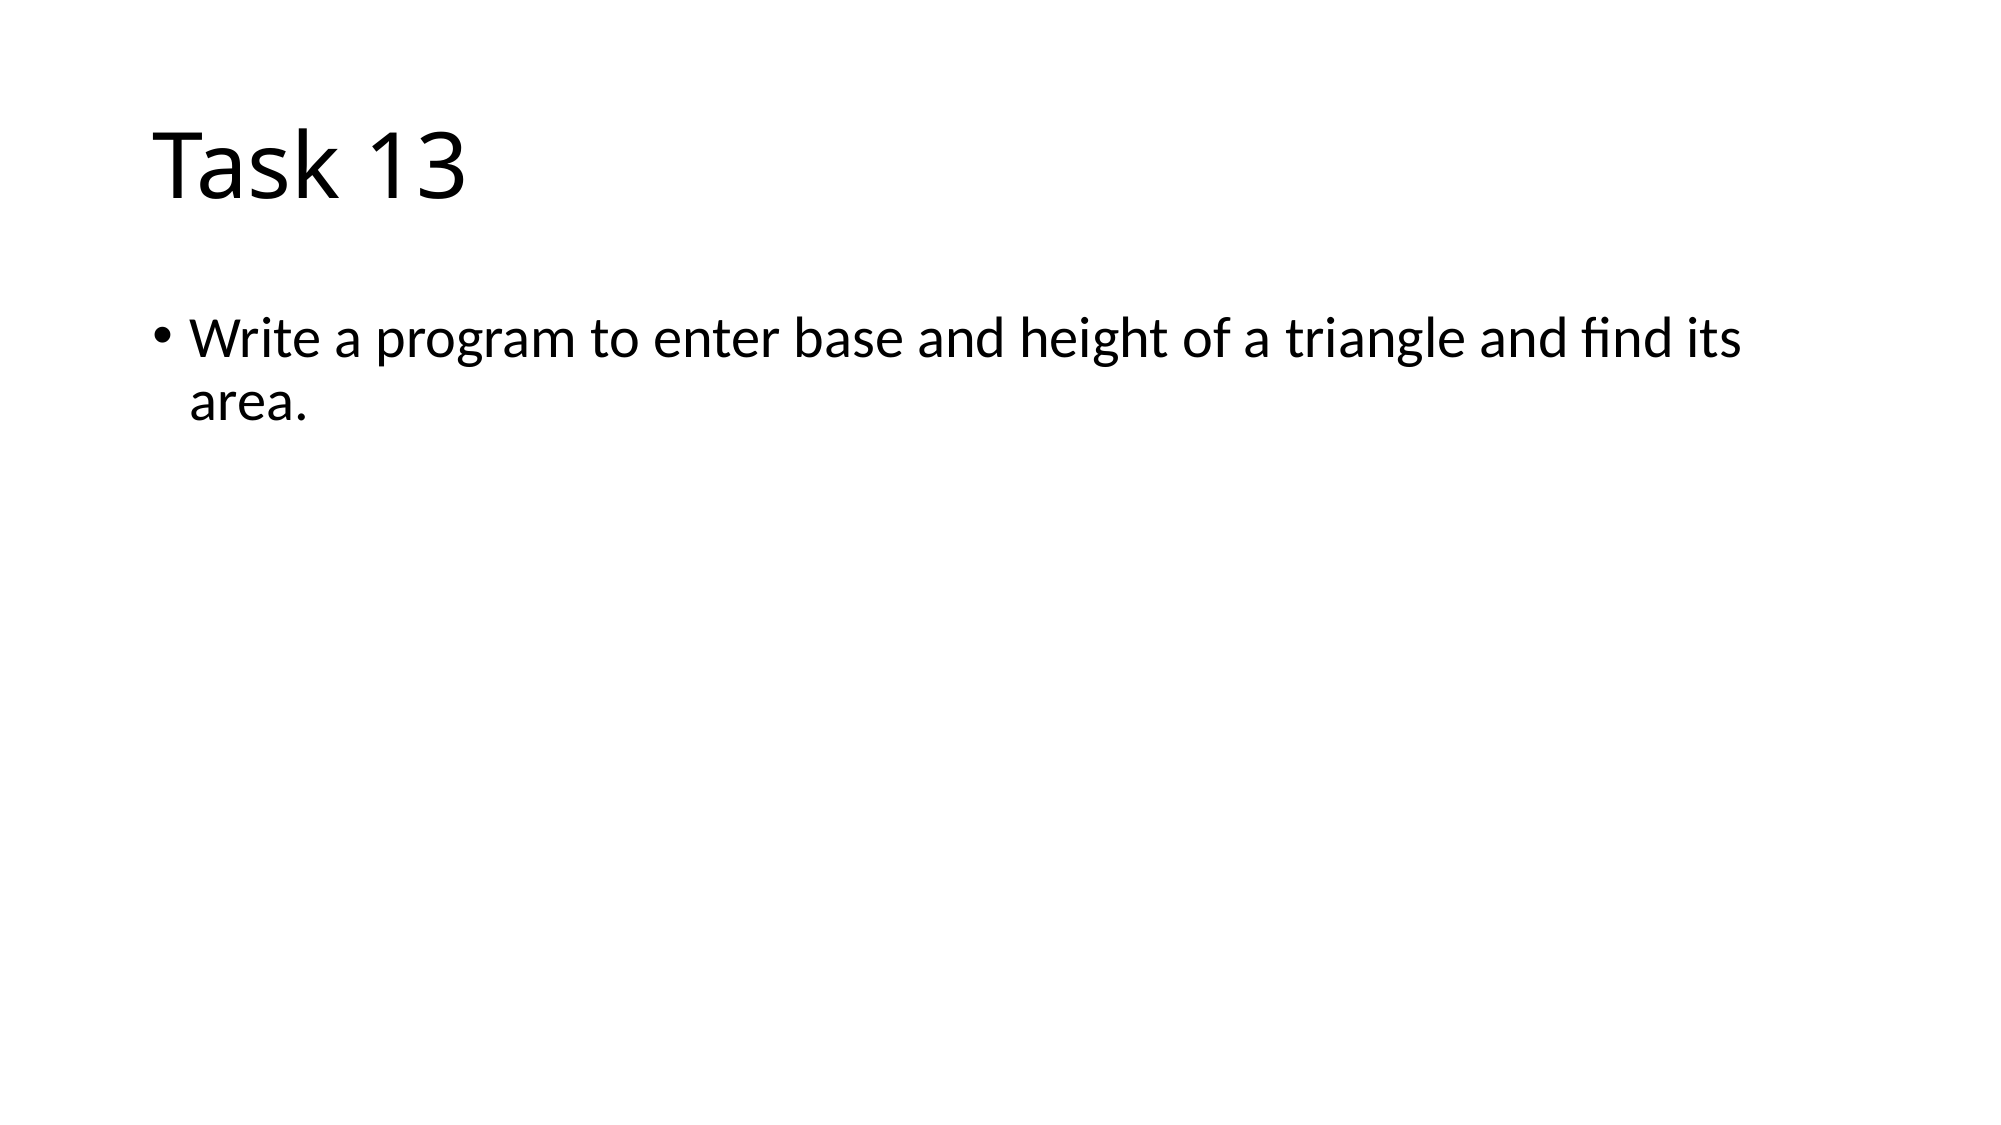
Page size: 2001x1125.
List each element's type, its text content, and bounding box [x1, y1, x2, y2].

list Write a program to enter base and height of a triangle and find its area. [137, 299, 1863, 1014]
title Task 13 [137, 59, 1863, 278]
